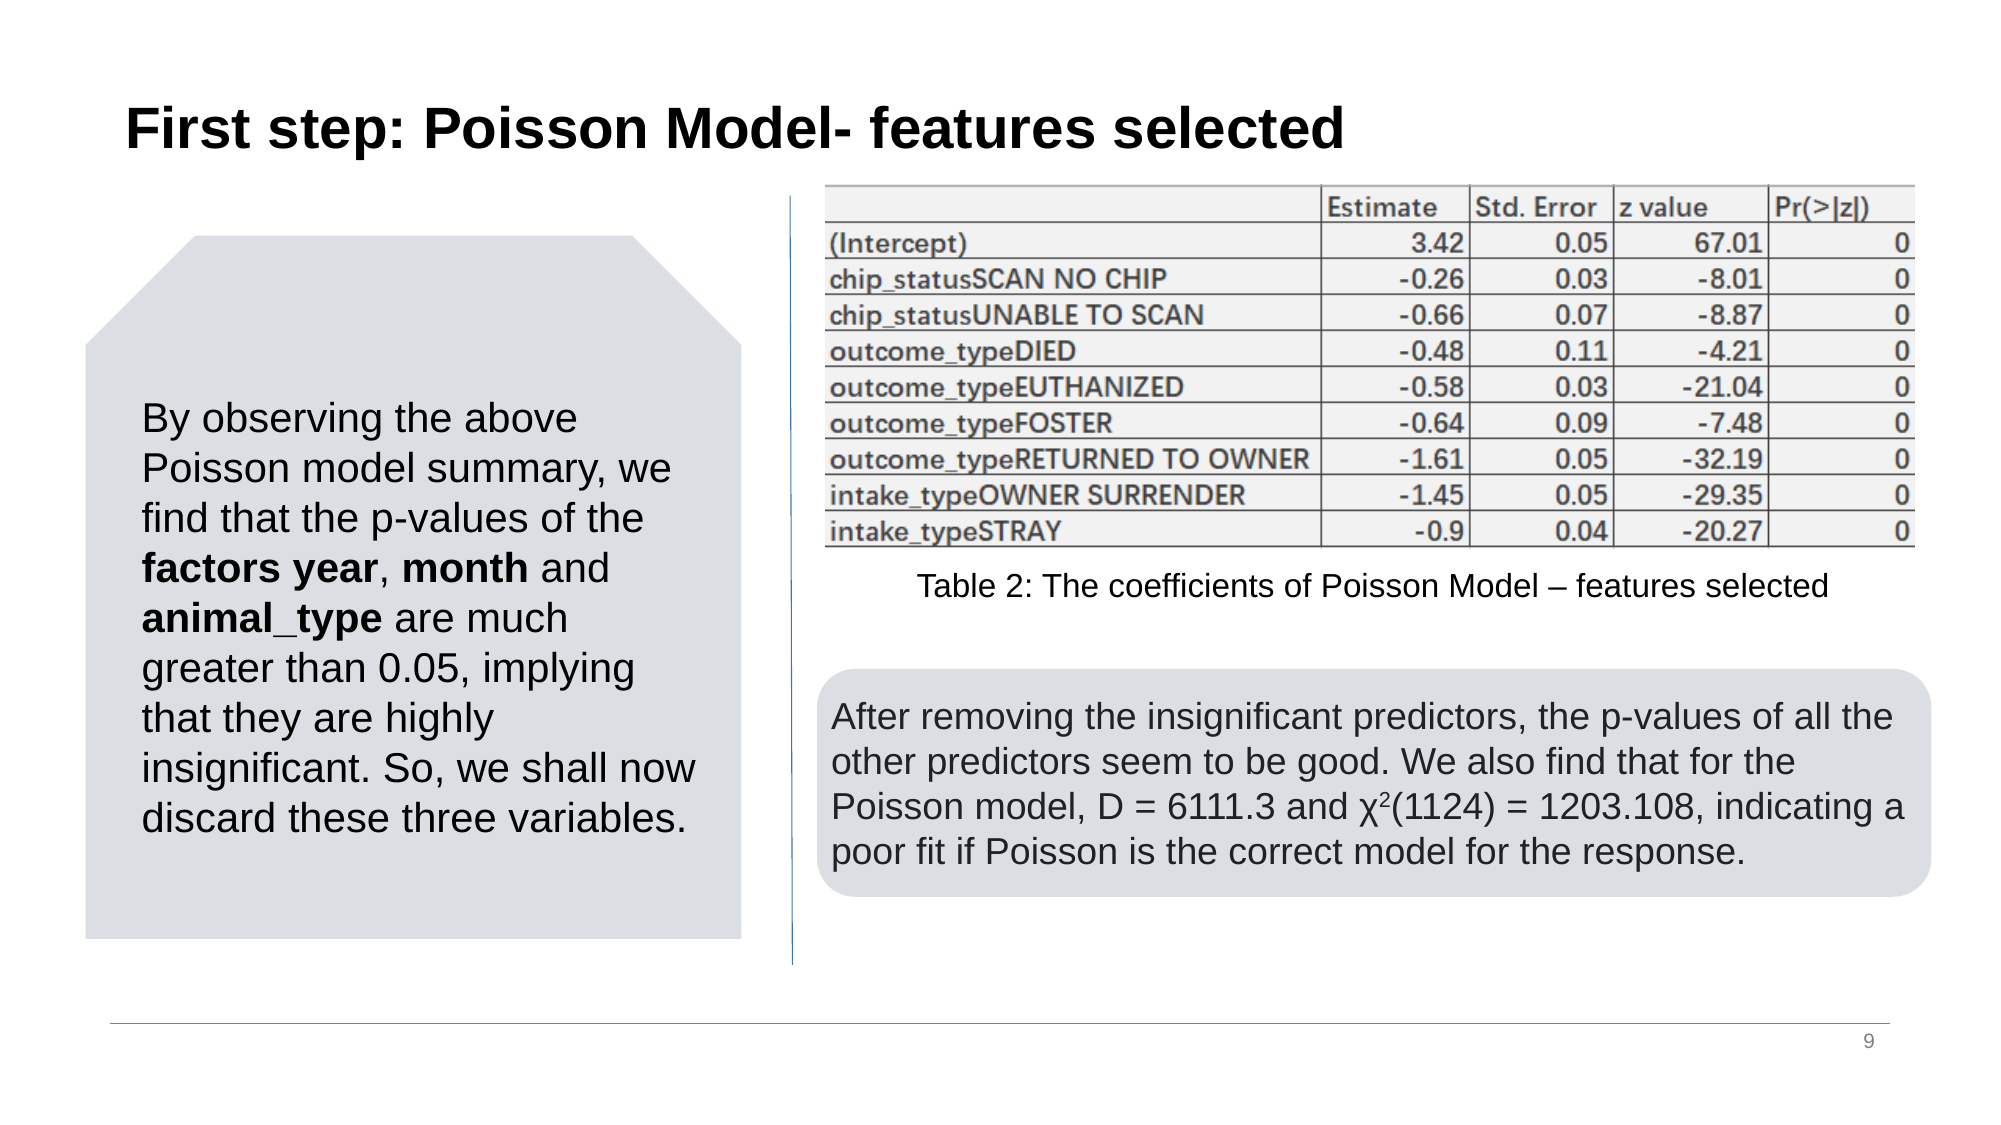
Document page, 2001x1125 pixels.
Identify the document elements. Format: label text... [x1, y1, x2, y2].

text_box [815, 667, 1933, 898]
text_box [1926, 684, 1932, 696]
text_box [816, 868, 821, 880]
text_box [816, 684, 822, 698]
text_box By observing the above Poisson model summary, we find that the p-values of the factors year, month and animal_type are much greater than 0.05, implying that they are highly insignificant. So, we shall now discard these three variables. [126, 383, 724, 849]
text_box [84, 234, 743, 941]
picture [825, 184, 1915, 549]
title First step: Poisson Model- features selected [109, 0, 1890, 169]
slide_number 9 [1412, 1023, 1890, 1058]
text_box Table 2: The coefficients of Poisson Model – features selected [901, 556, 1846, 612]
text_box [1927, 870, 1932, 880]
